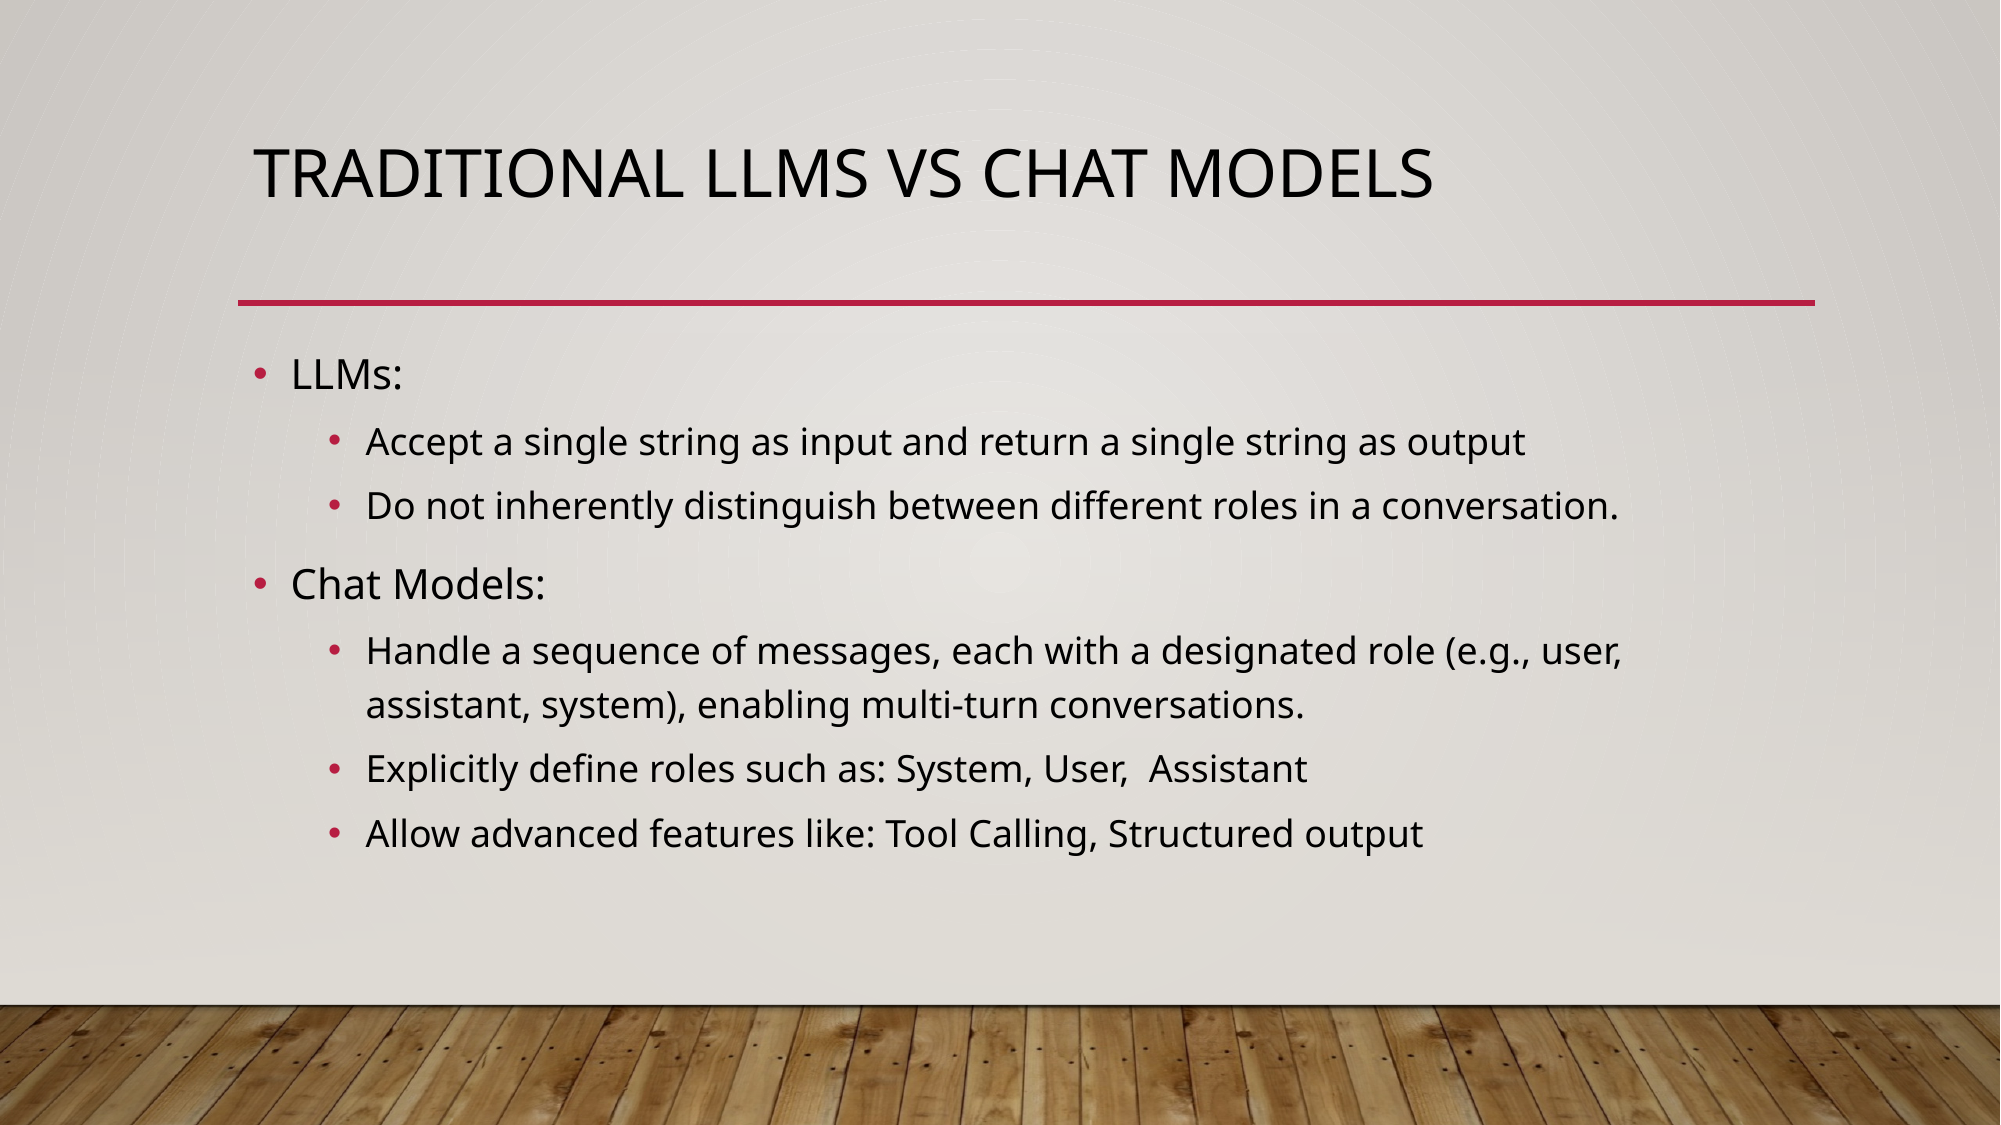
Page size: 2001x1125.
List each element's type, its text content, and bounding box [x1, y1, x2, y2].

title Traditional LLMs vs Chat models [238, 131, 1814, 305]
list LLMs: Accept a single string as input and return a single string as output Do not inherently distinguish between different roles in a conversation. Chat Models: Handle a sequence of messages, each with a designated role (e.g., user, assistant, system), enabling multi-turn conversations. Explicitly define roles such as: System, User, Assistant Allow advanced features like: Tool Calling, Structured output [238, 330, 1814, 897]
picture [0, 1005, 2000, 1125]
